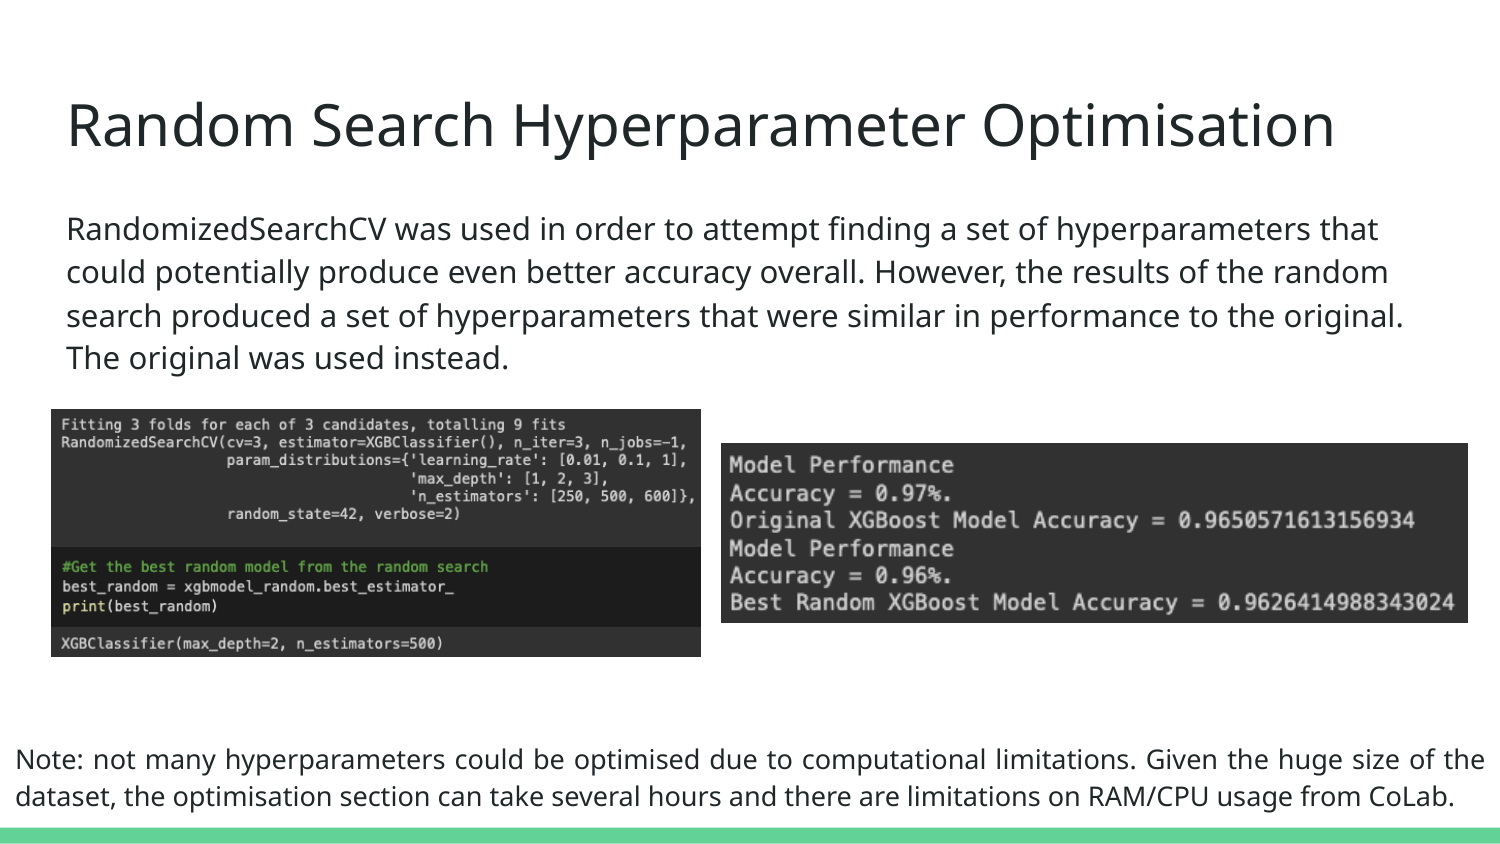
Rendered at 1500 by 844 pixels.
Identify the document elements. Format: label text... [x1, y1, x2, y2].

picture [50, 409, 702, 657]
list RandomizedSearchCV was used in order to attempt finding a set of hyperparameters that could potentially produce even better accuracy overall. However, the results of the random search produced a set of hyperparameters that were similar in performance to the original. The original was used instead. [51, 189, 1449, 388]
title Random Search Hyperparameter Optimisation [51, 72, 1449, 167]
picture [720, 443, 1469, 623]
text_box Note: not many hyperparameters could be optimised due to computational limitations. Given the huge size of the dataset, the optimisation section can take several hours and there are limitations on RAM/CPU usage from CoLab. [0, 733, 1500, 828]
